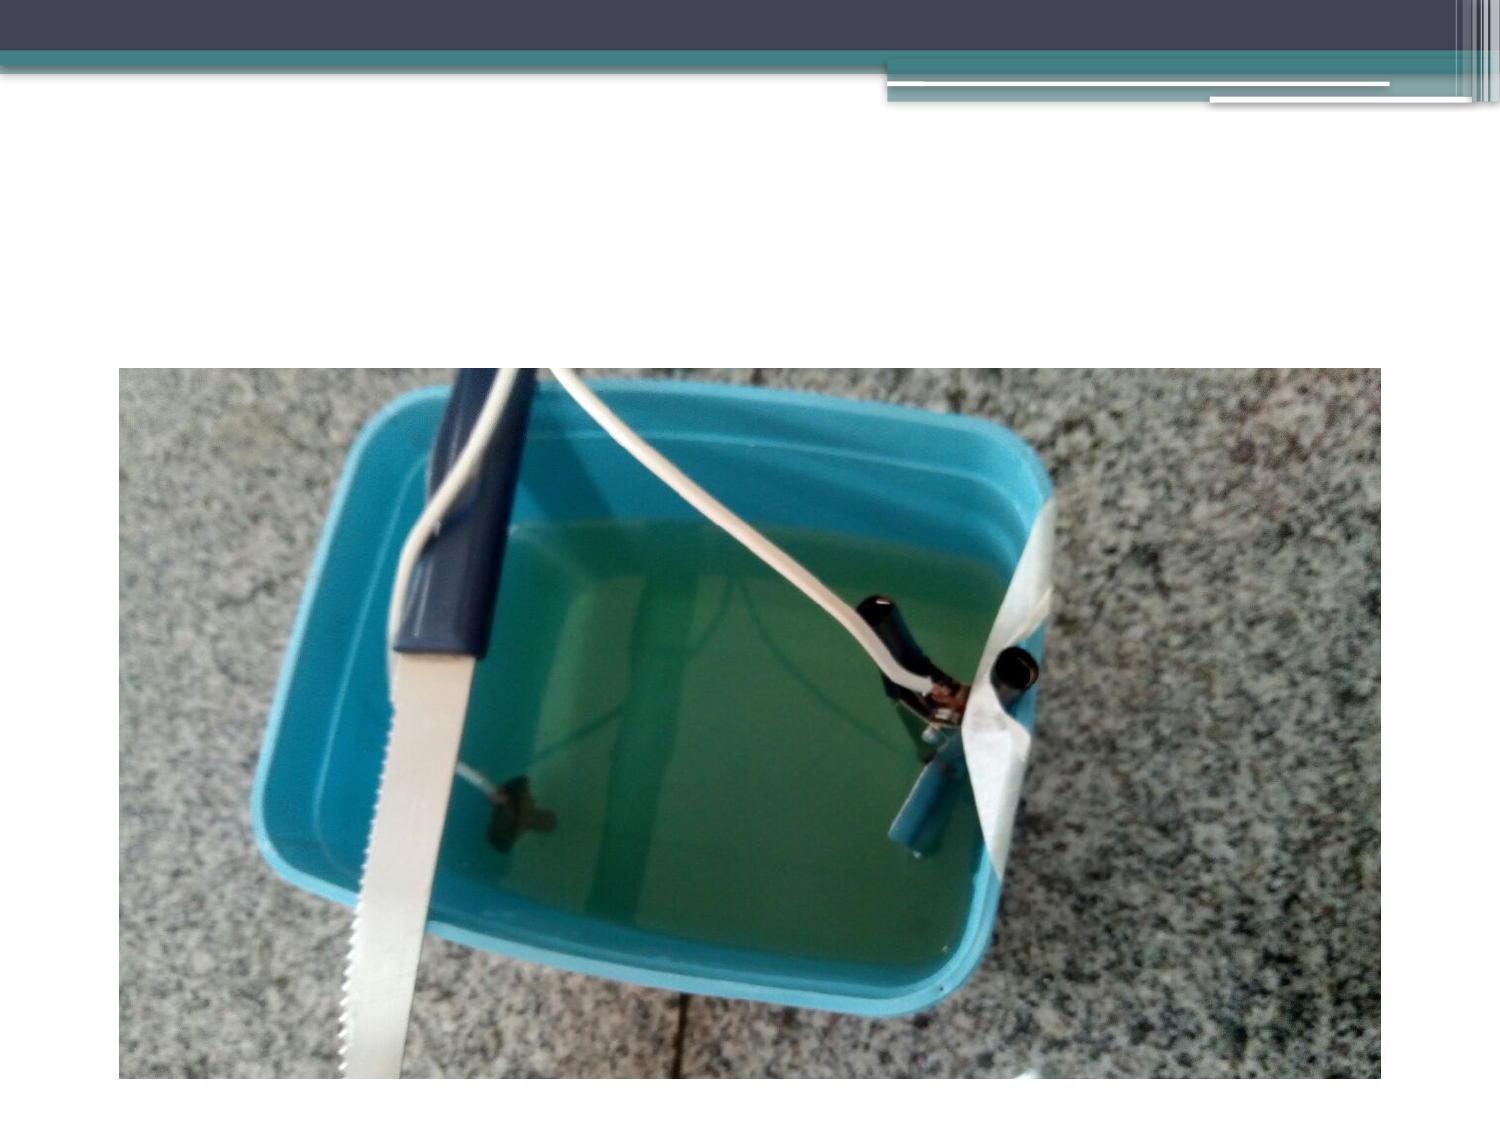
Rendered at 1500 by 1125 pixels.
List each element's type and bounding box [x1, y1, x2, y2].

list [119, 368, 1381, 1079]
